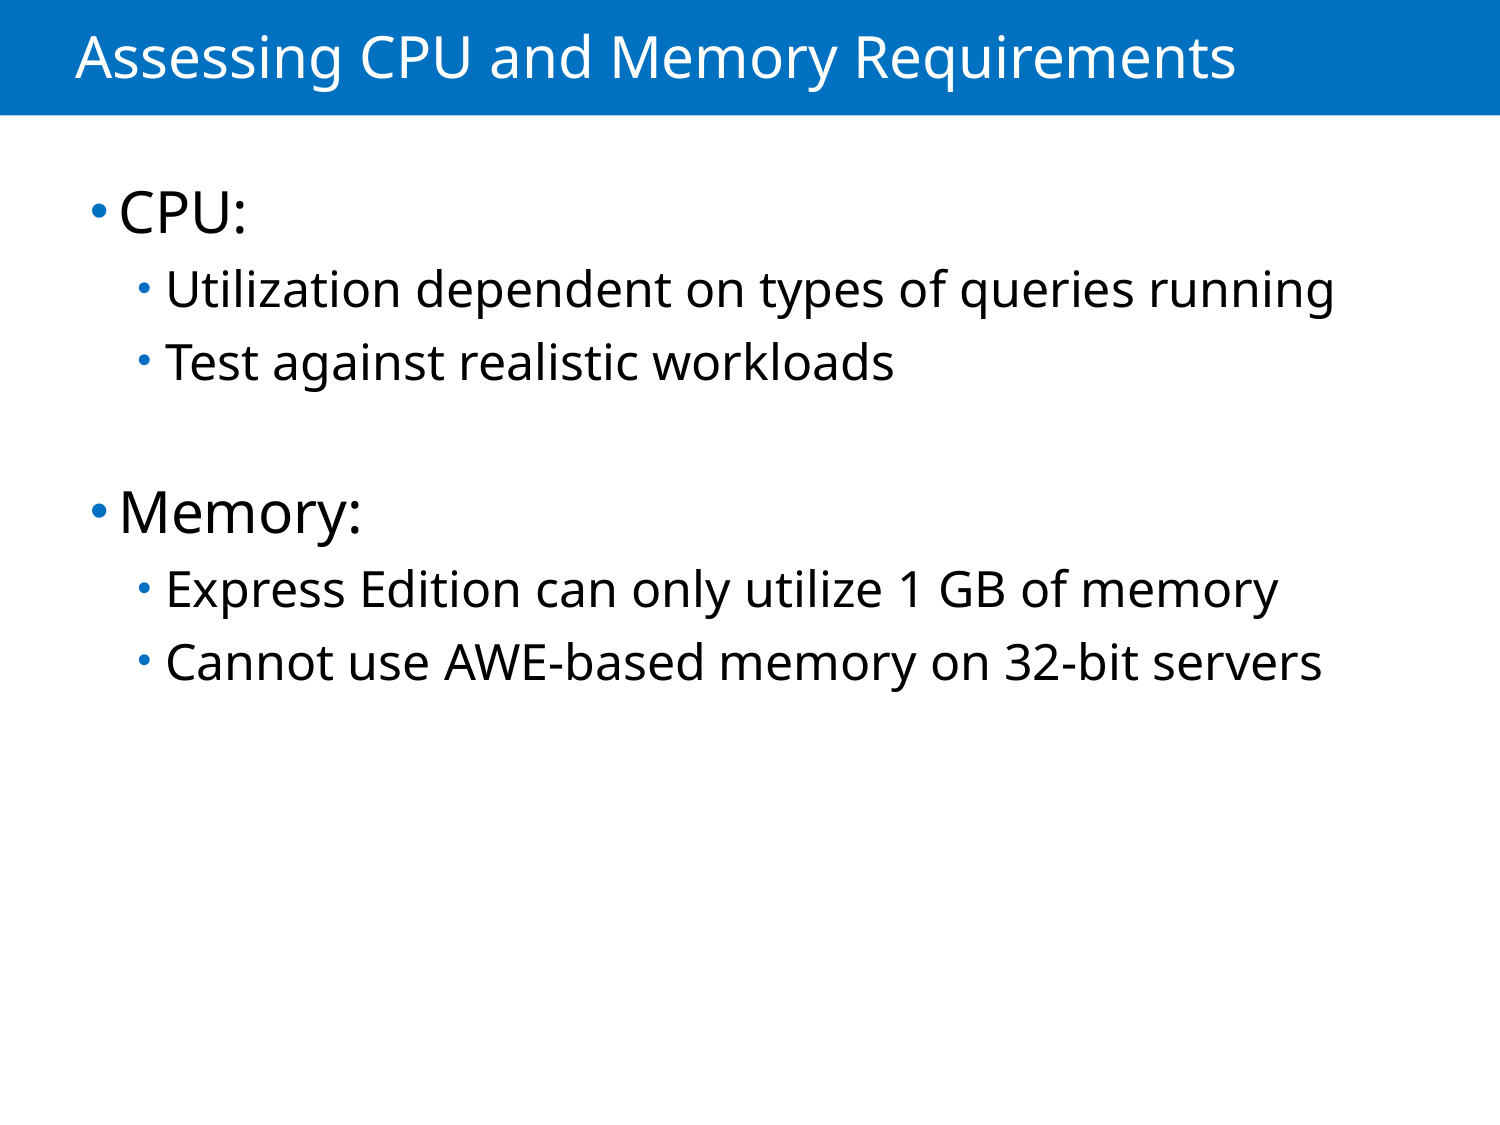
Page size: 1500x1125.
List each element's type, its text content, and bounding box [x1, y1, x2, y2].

title Assessing CPU and Memory Requirements [75, 0, 1351, 122]
text_box CPU: Utilization dependent on types of queries running Test against realistic workloads Memory: Express Edition can only utilize 1 GB of memory Cannot use AWE-based memory on 32-bit servers [75, 167, 1408, 1012]
